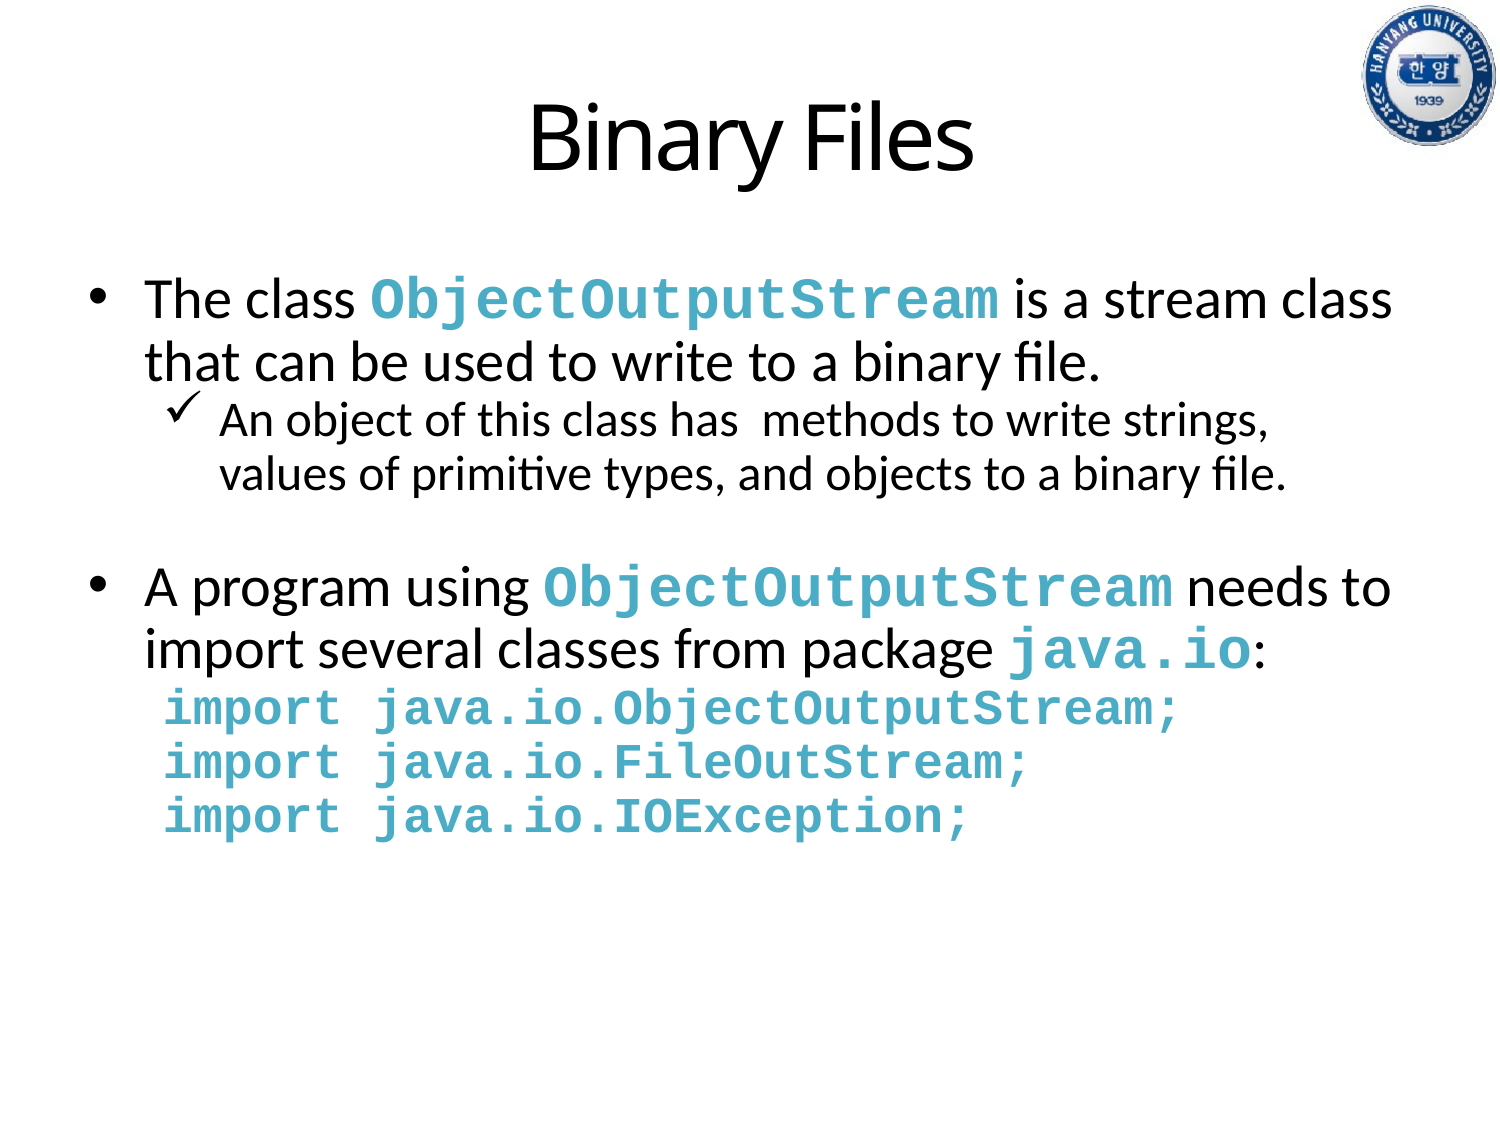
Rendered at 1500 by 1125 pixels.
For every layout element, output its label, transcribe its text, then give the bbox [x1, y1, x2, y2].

text_box The class ObjectOutputStream is a stream class that can be used to write to a binary file. An object of this class has methods to write strings, values of primitive types, and objects to a binary file. A program using ObjectOutputStream needs to import several classes from package java.io: import java.io.ObjectOutputStream; import java.io.FileOutStream; import java.io.IOException; [87, 257, 1400, 844]
title Binary Files [0, 76, 1500, 267]
picture [1359, 0, 1500, 76]
